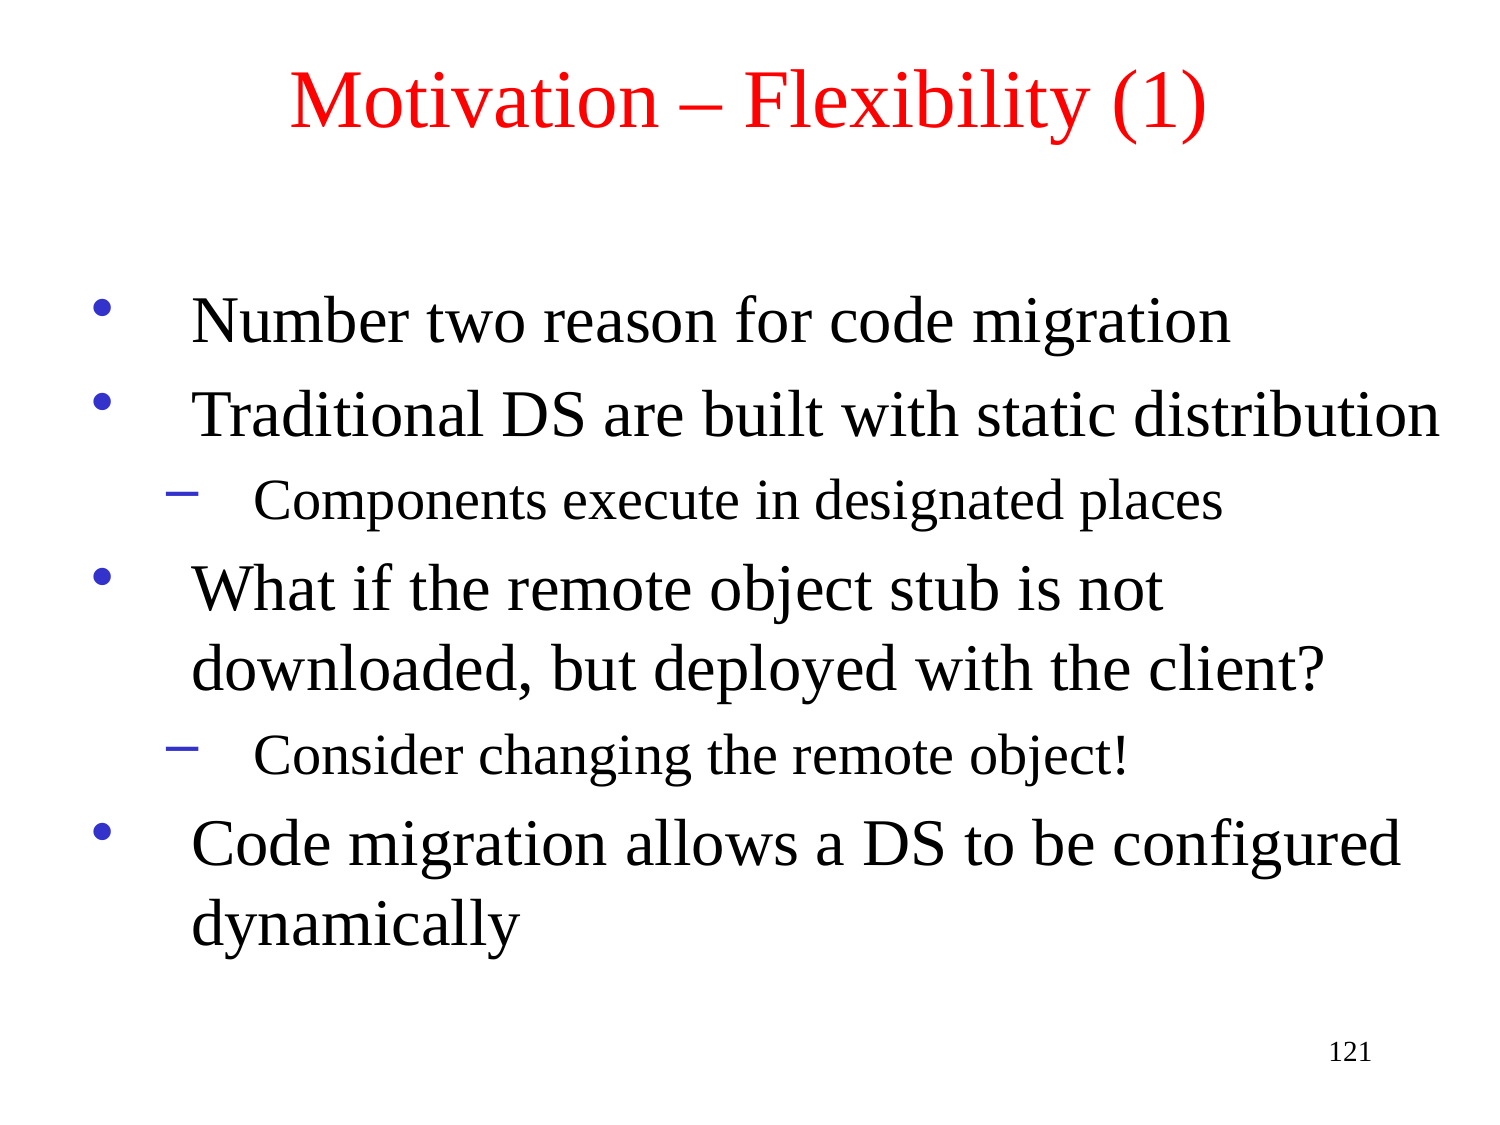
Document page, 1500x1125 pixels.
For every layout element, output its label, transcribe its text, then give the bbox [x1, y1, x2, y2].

slide_number 121 [1074, 1024, 1388, 1101]
title Motivation – Flexibility (1) [0, 0, 1500, 188]
list Number two reason for code migration Traditional DS are built with static distribution Components execute in designated places What if the remote object stub is not downloaded, but deployed with the client? Consider changing the remote object! Code migration allows a DS to be configured dynamically [76, 268, 1459, 1027]
